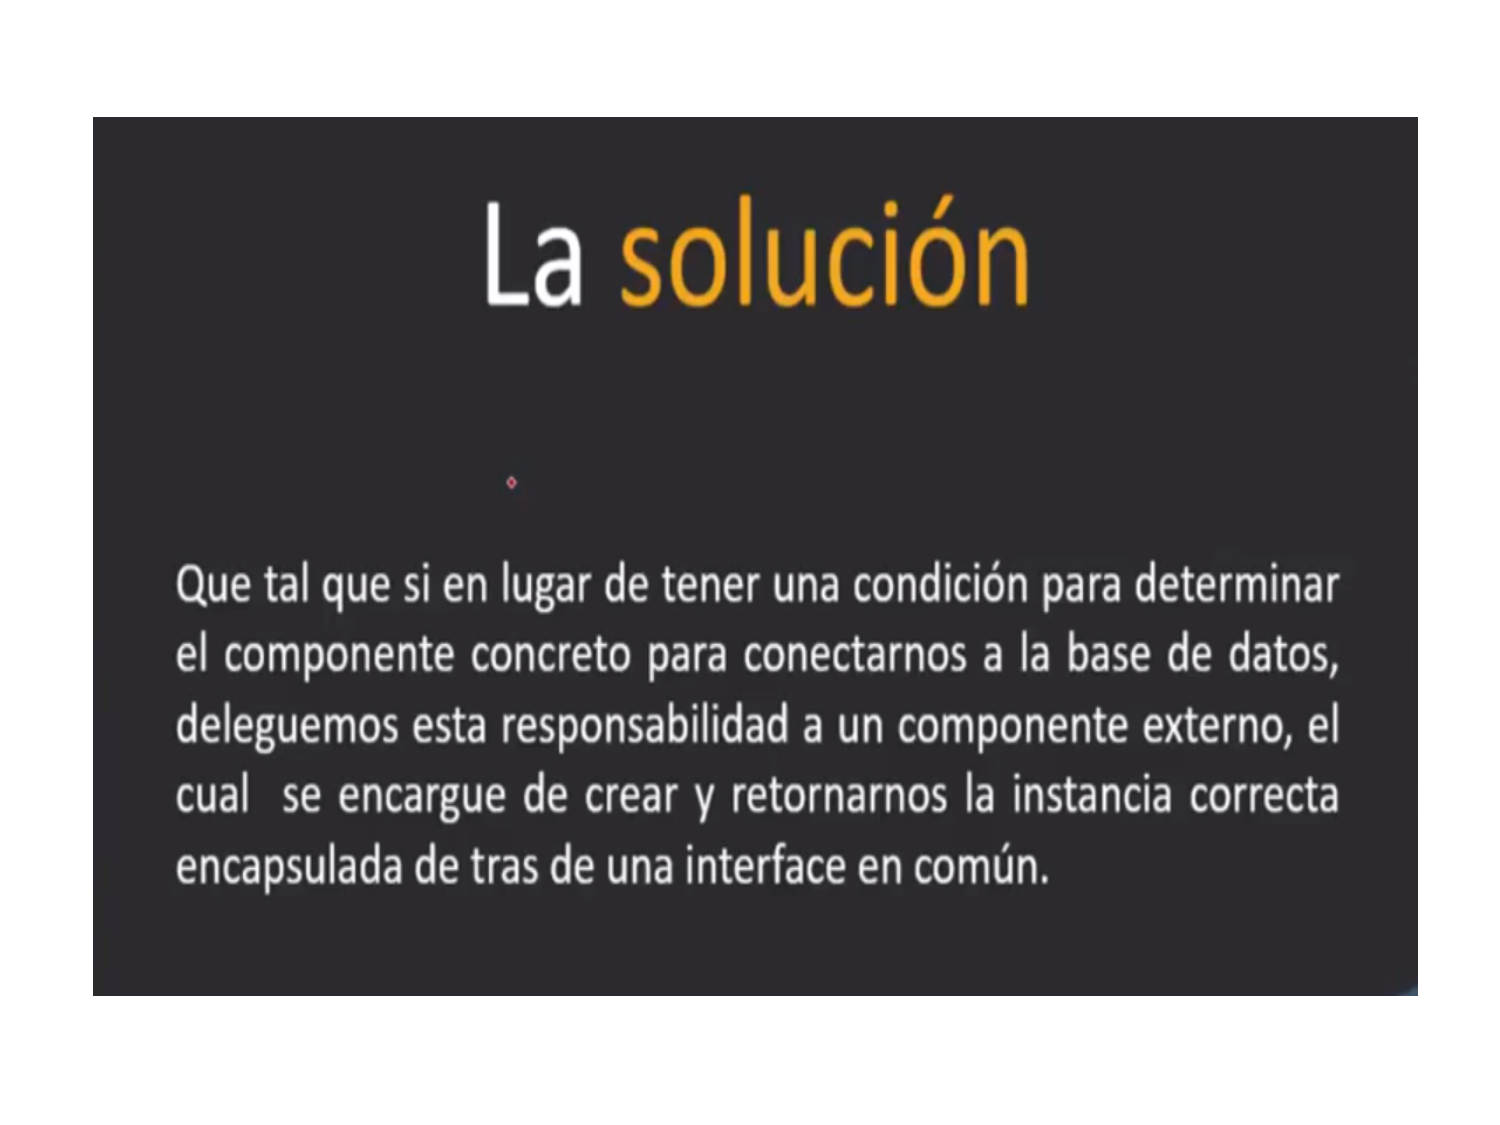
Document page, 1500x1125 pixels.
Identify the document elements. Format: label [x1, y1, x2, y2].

picture [93, 116, 1419, 997]
